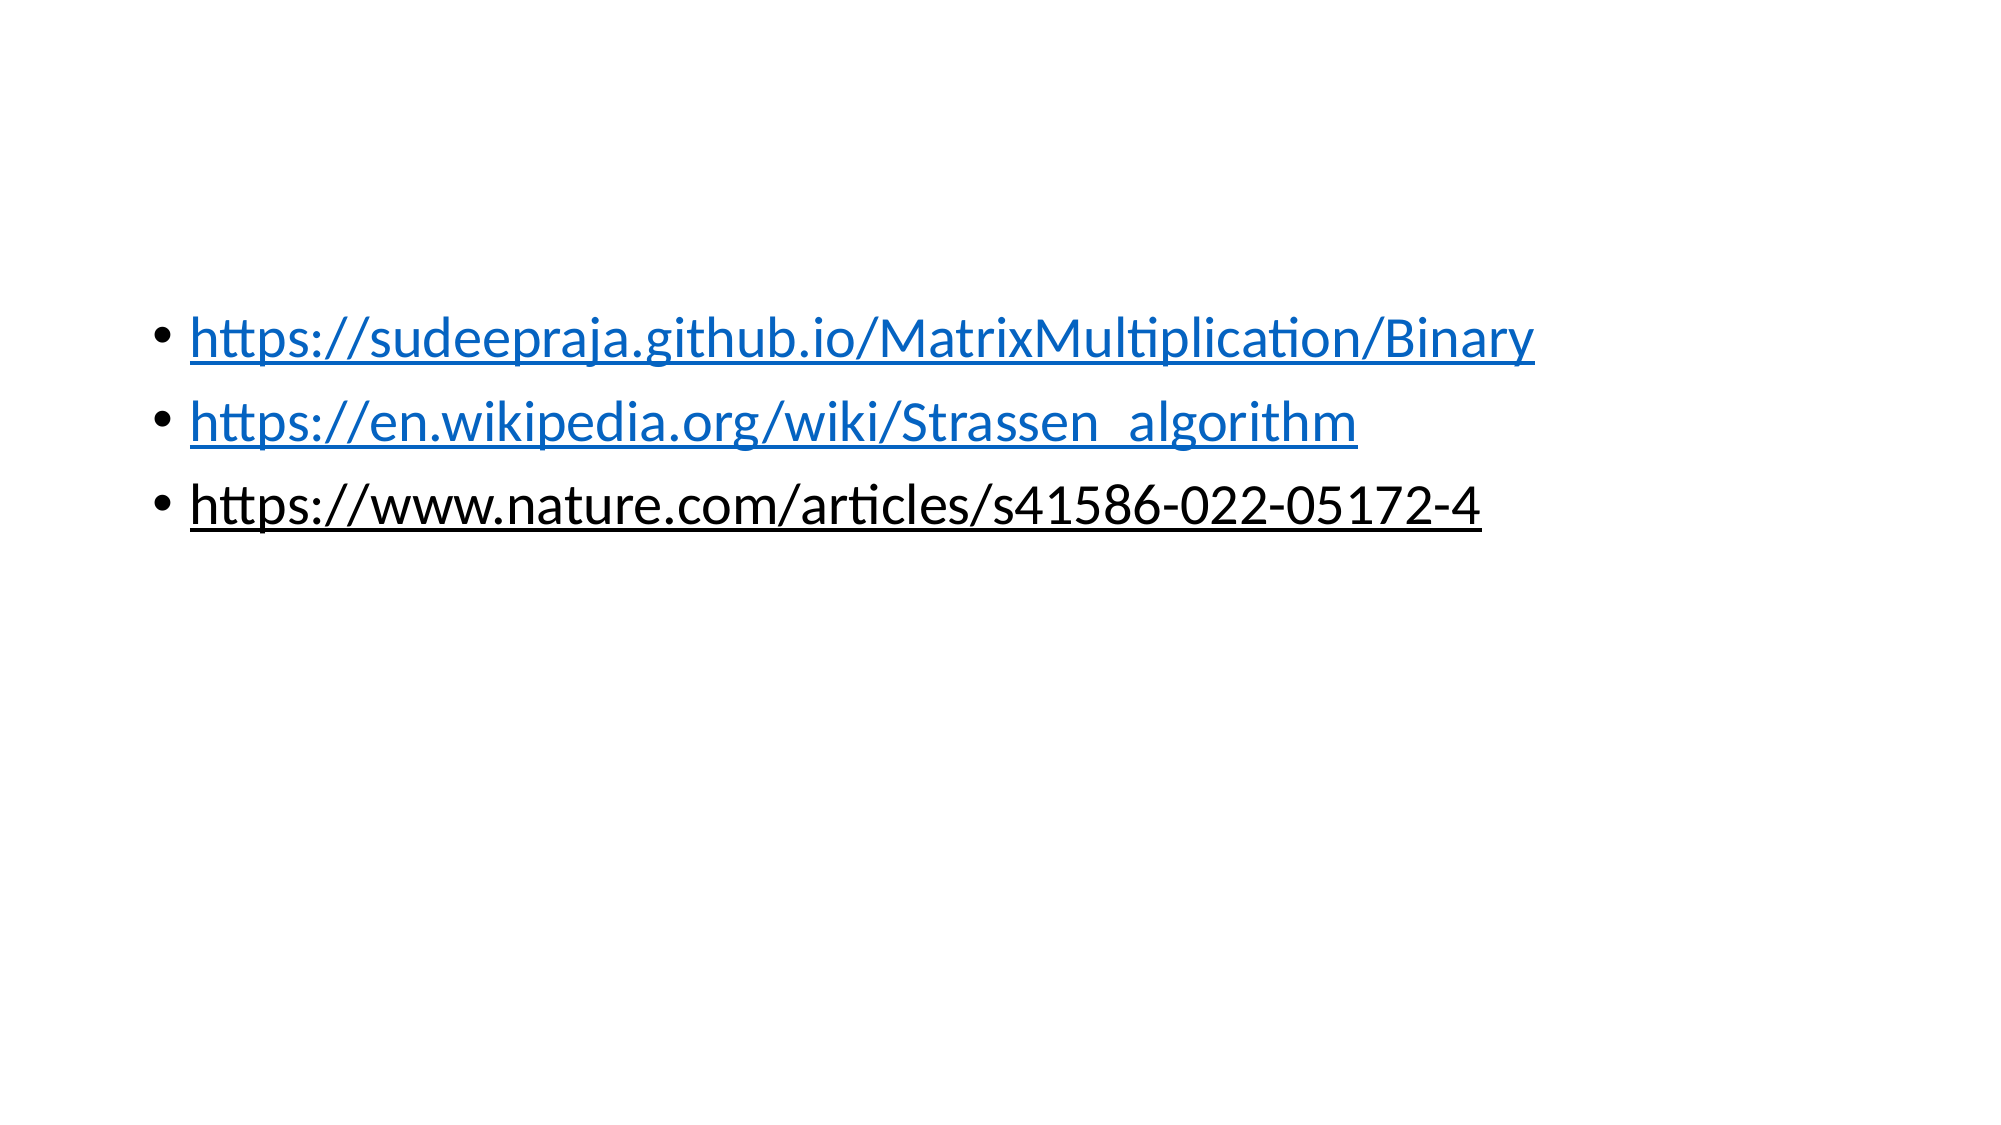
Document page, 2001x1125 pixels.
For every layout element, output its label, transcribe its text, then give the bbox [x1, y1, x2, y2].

list https://sudeepraja.github.io/MatrixMultiplication/Binary https://en.wikipedia.org/wiki/Strassen_algorithm https://www.nature.com/articles/s41586-022-05172-4 [137, 299, 1863, 1014]
